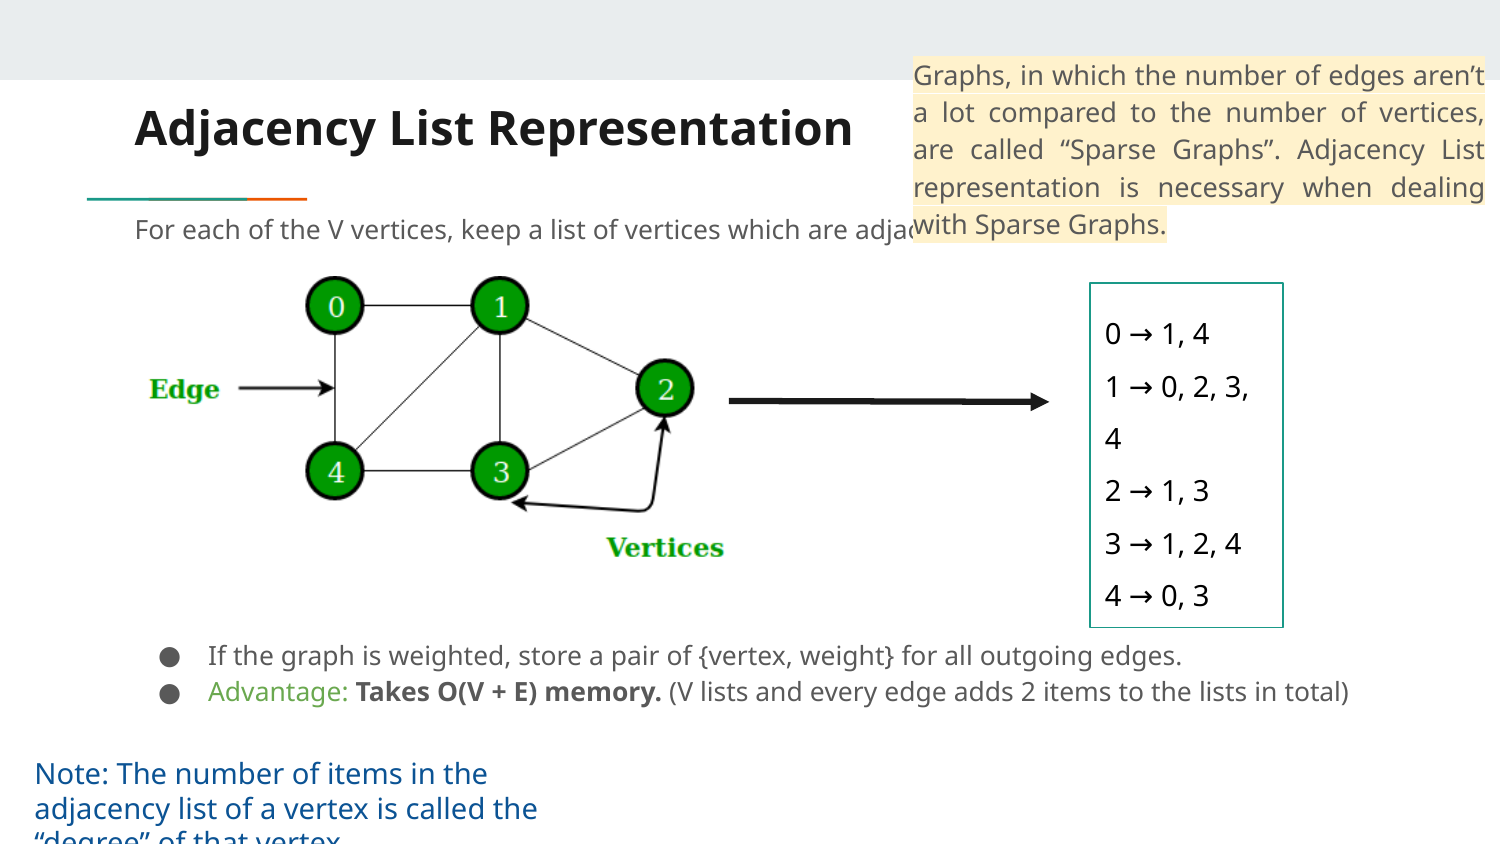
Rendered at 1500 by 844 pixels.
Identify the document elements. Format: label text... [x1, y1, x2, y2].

list For each of the V vertices, keep a list of vertices which are adjacent to it. If the graph is weighted, store a pair of {vertex, weight} for all outgoing edges. Advantage: Takes O(V + E) memory. (V lists and every edge adds 2 items to the lists in total) [119, 193, 1381, 753]
title Adjacency List Representation [119, 82, 898, 171]
text_box Note: The number of items in the adjacency list of a vertex is called the “degree” of that vertex. [19, 739, 647, 844]
text_box Graphs, in which the number of edges aren’t a lot compared to the number of vertices, are called “Sparse Graphs”. Adjacency List representation is necessary when dealing with Sparse Graphs. [898, 38, 1500, 255]
picture [87, 276, 762, 568]
text_box 0 → 1, 4 1 → 0, 2, 3, 4 2 → 1, 3 3 → 1, 2, 4 4 → 0, 3 [1089, 282, 1284, 628]
